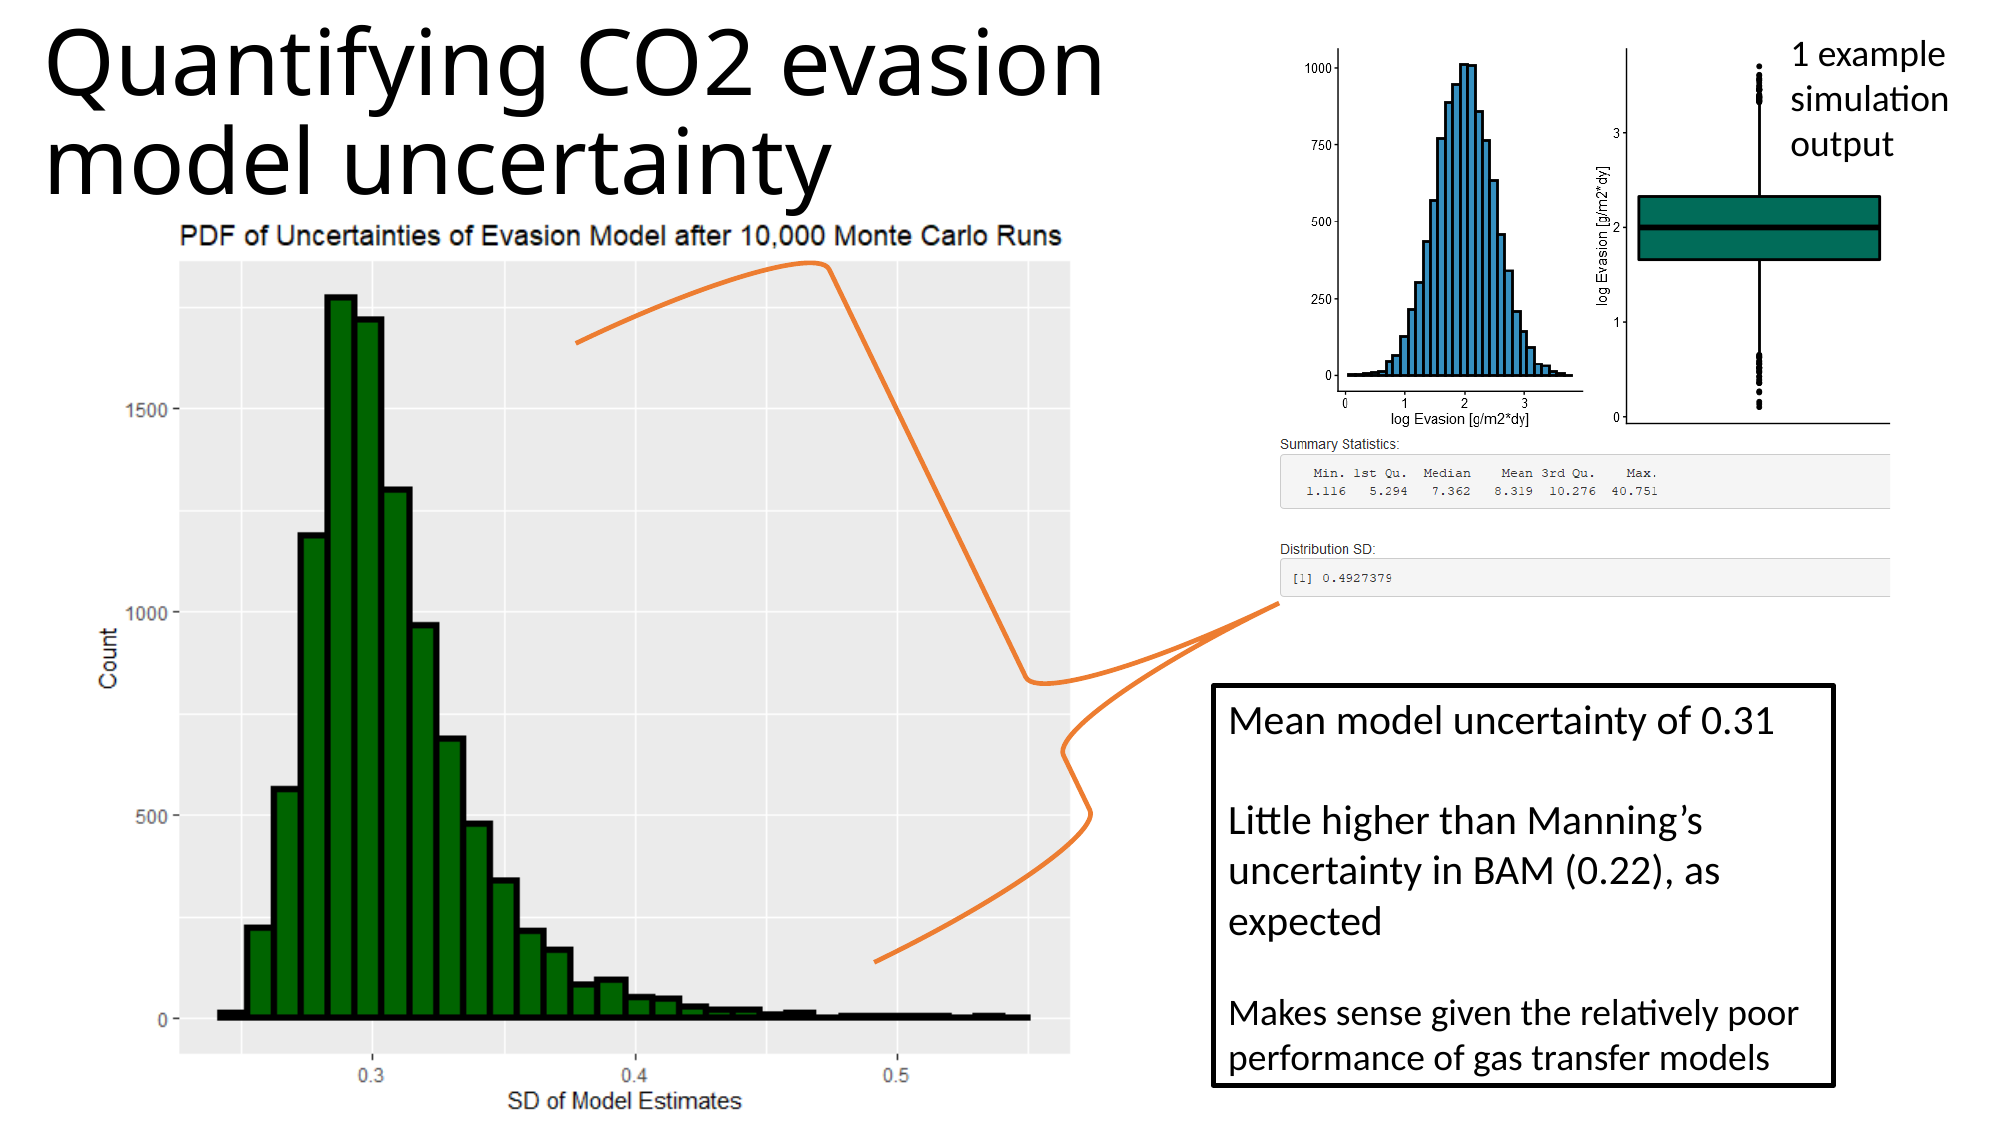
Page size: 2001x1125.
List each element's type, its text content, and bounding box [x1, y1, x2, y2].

text_box [1083, 794, 1092, 831]
text_box Mean model uncertainty of 0.31 Little higher than Manning’s uncertainty in BAM (0.22), as expected Makes sense given the relatively poor performance of gas transfer models [1213, 685, 1834, 1086]
text_box 1 example simulation output [1775, 21, 2000, 171]
picture [1269, 42, 1891, 610]
picture [85, 211, 1083, 1125]
text_box Quantifying CO2 evasion model uncertainty [28, 9, 1291, 225]
text_box [1083, 607, 1269, 724]
